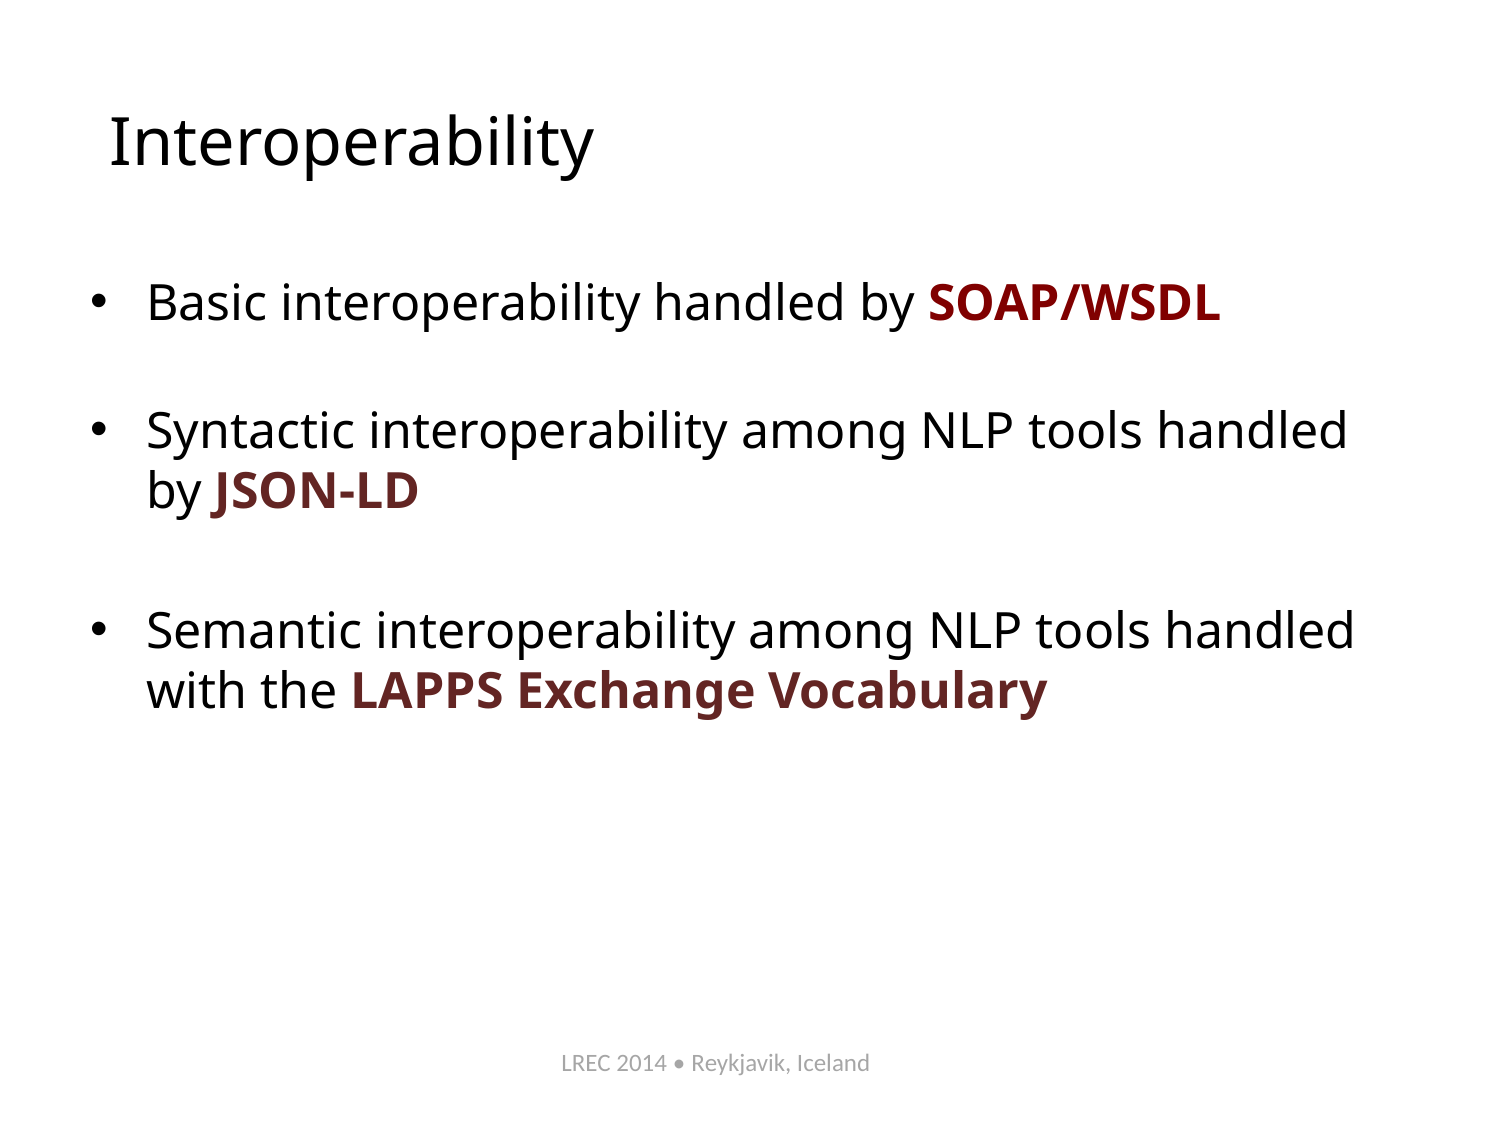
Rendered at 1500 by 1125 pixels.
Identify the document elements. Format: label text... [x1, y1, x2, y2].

title Interoperability [94, 45, 1253, 233]
list Basic interoperability handled by SOAP/WSDL Syntactic interoperability among NLP tools handled by JSON-LD Semantic interoperability among NLP tools handled with the LAPPS Exchange Vocabulary [75, 262, 1425, 1005]
